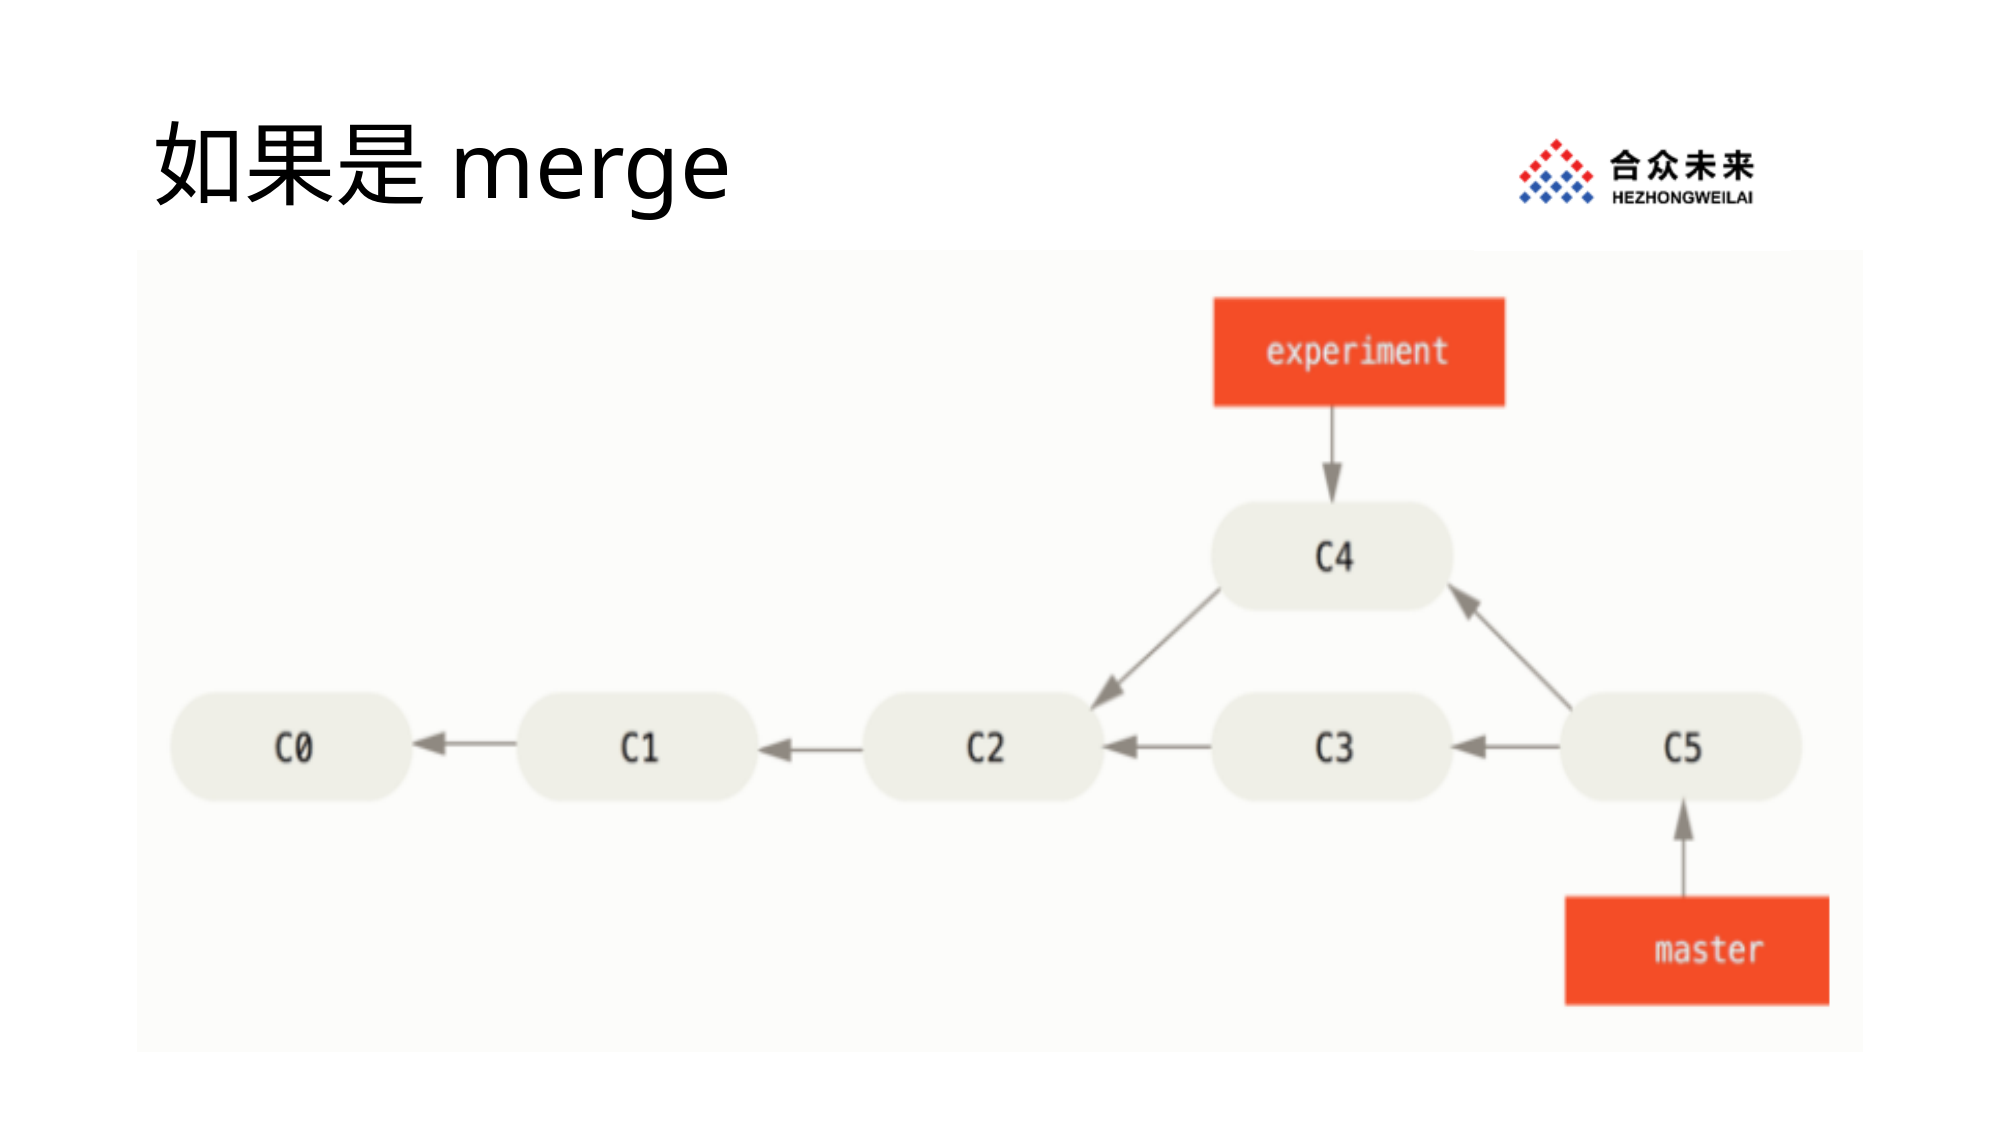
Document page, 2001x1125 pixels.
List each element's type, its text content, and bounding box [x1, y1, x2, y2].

title 如果是merge [137, 59, 1863, 250]
picture [137, 106, 1863, 1052]
